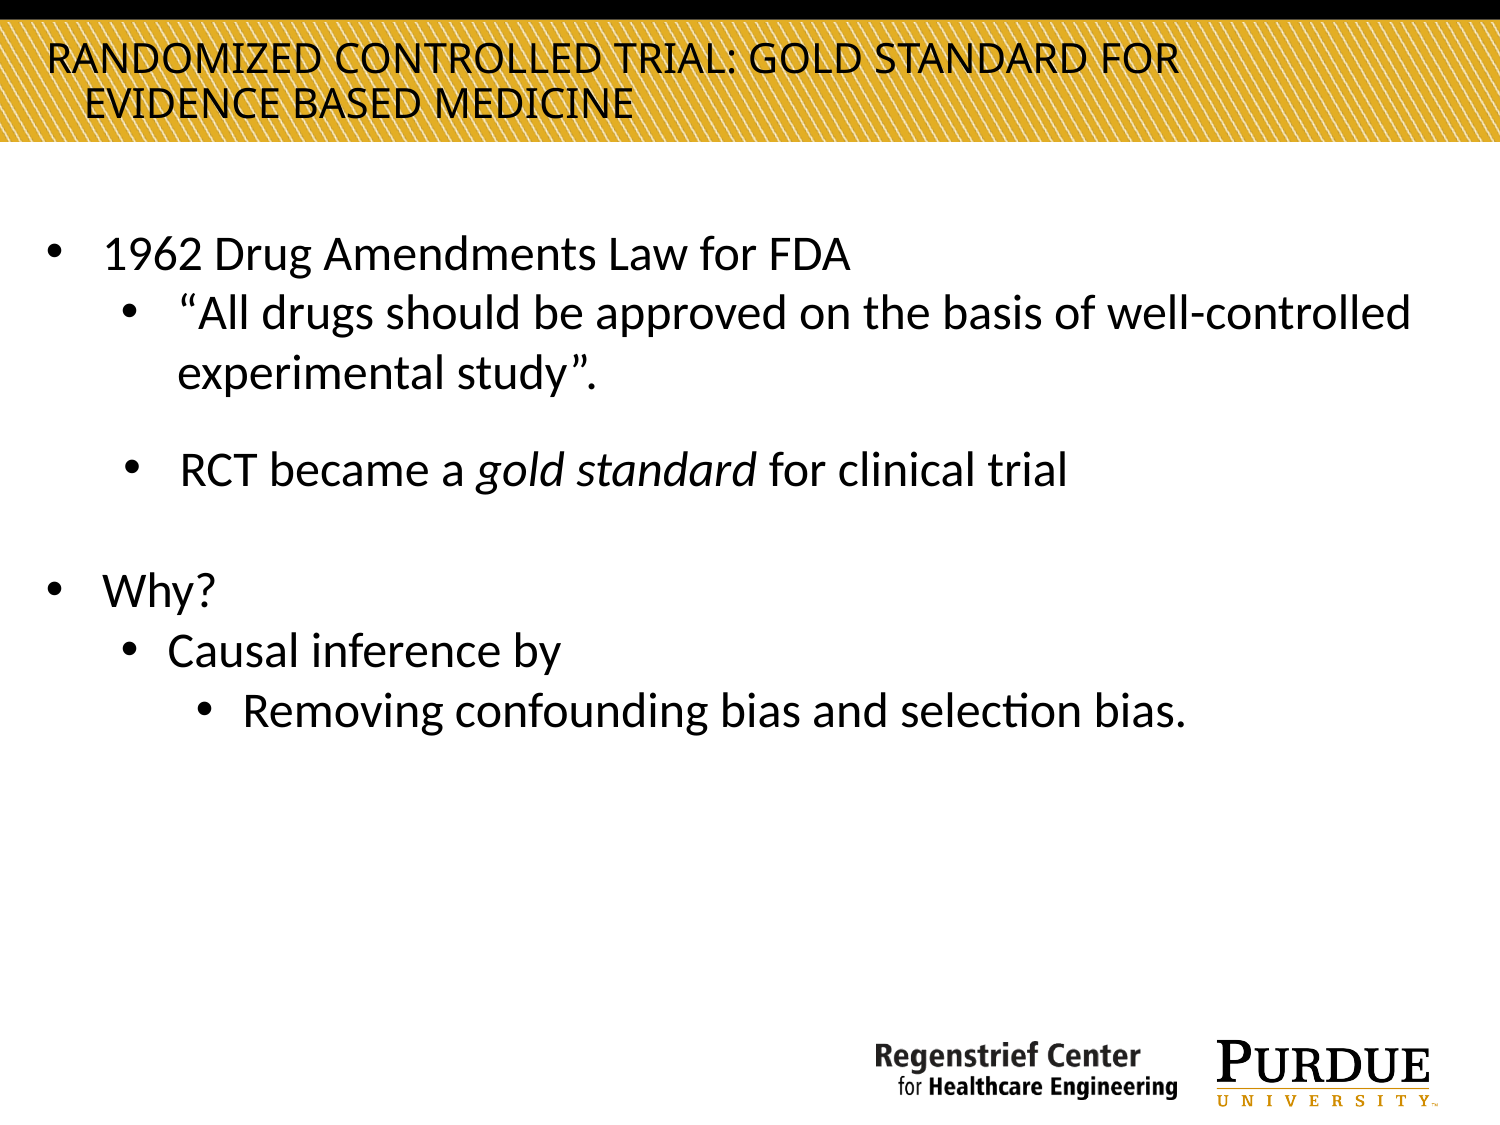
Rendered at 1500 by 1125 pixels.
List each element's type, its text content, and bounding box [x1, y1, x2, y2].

text_box Why? Causal inference by Removing confounding bias and selection bias. [31, 550, 1500, 745]
picture [876, 1041, 1177, 1100]
text_box RCT became a gold standard for clinical trial [33, 428, 1084, 504]
text_box 1962 Drug Amendments Law for FDA “All drugs should be approved on the basis of well-controlled experimental study”. [31, 212, 1452, 408]
list Randomized controlled trial: gold standard for evidence based medicine [31, 29, 1375, 143]
